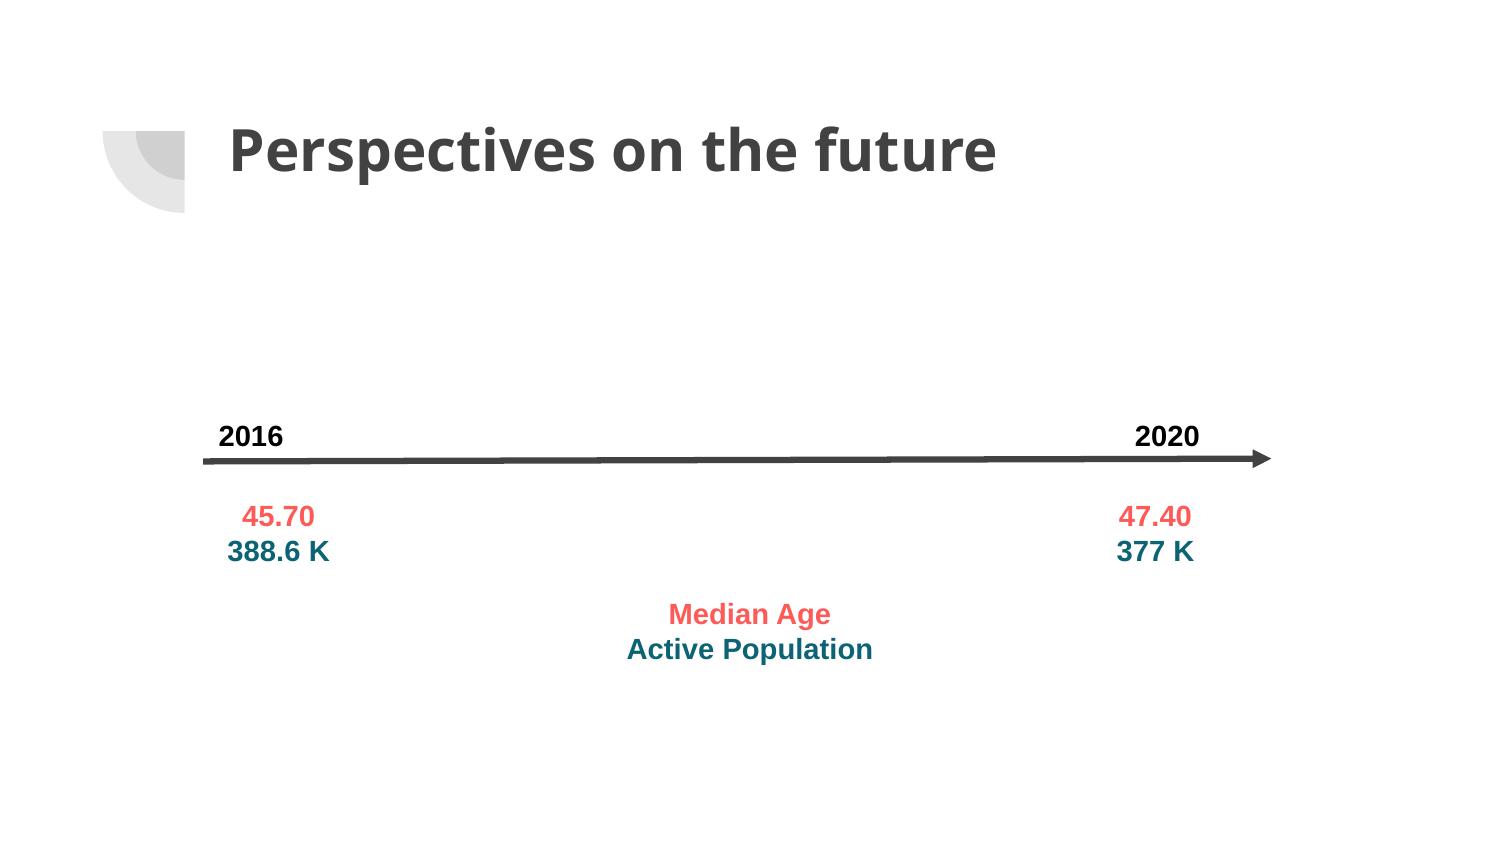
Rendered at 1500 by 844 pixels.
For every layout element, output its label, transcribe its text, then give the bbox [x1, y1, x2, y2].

text_box 45.70 388.6 K [202, 482, 355, 581]
text_box 2020 [1119, 402, 1232, 456]
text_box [202, 458, 1272, 462]
text_box 47.40 377 K [1079, 482, 1232, 581]
title Perspectives on the future [213, 98, 1368, 263]
text_box 2016 [203, 402, 316, 457]
text_box Median Age Active Population [604, 581, 896, 680]
